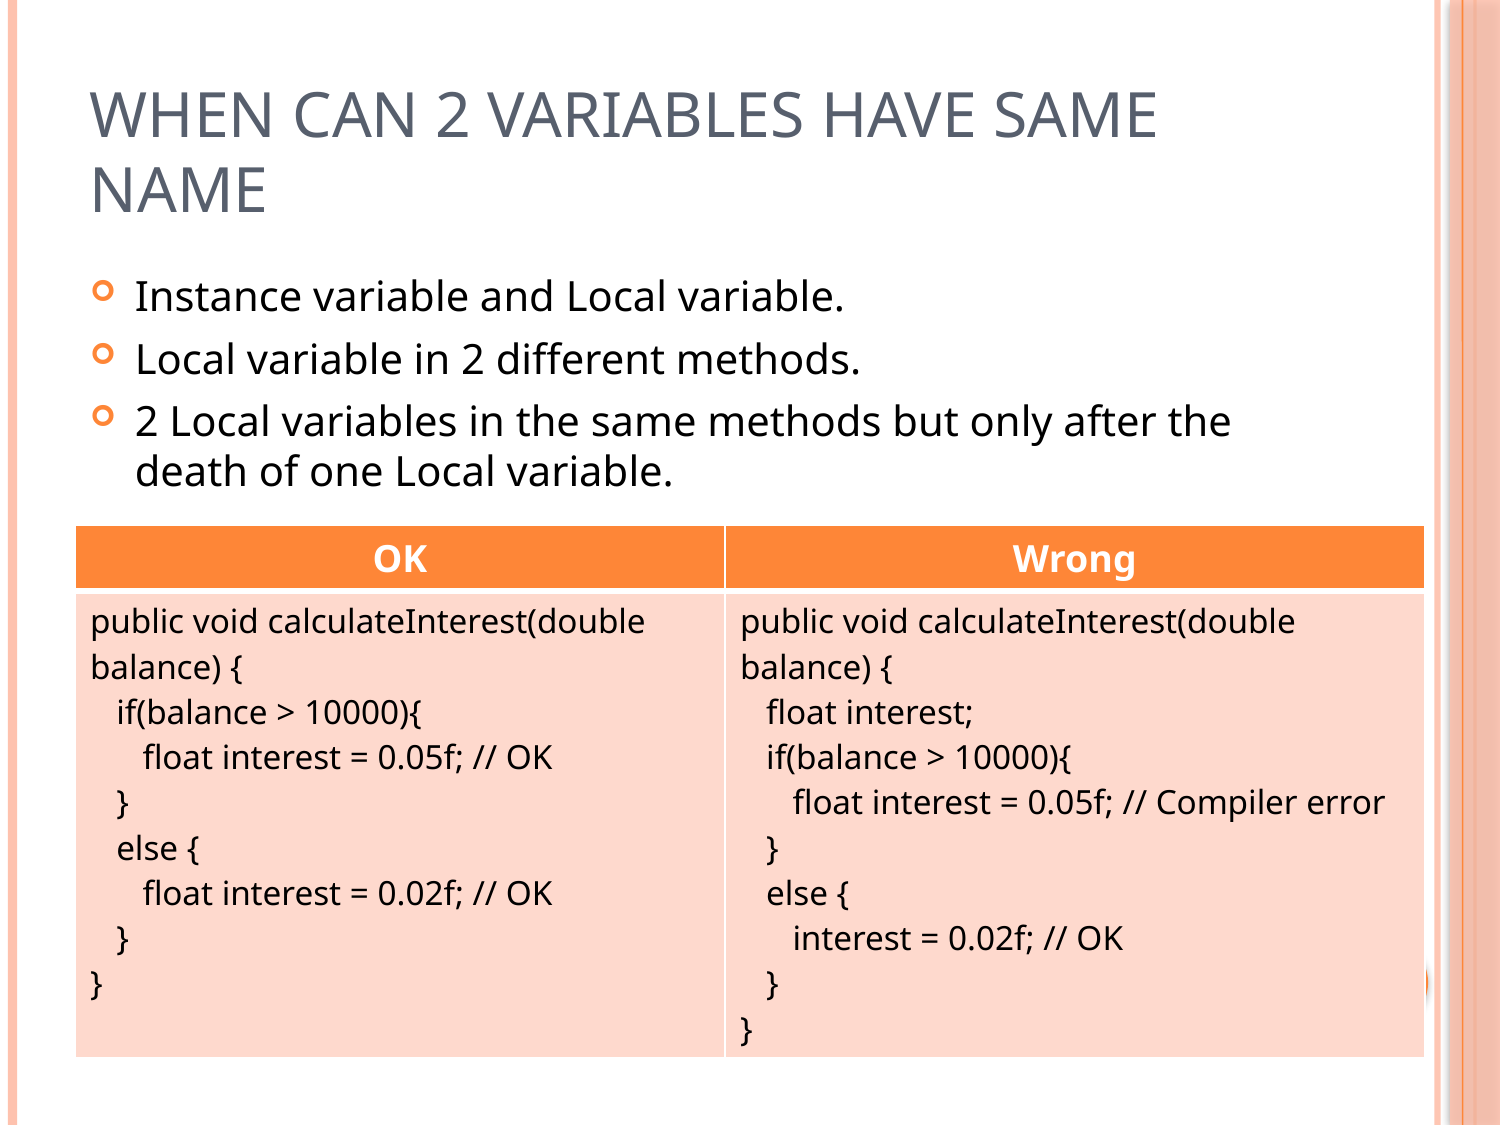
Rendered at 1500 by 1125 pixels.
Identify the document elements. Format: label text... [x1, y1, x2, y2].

table_cell public void calculateInterest(double balance) { if(balance > 10000){ float interest = 0.05f; // OK } else { float interest = 0.02f; // OK } } [76, 594, 724, 1057]
table_cell public void calculateInterest(double balance) { float interest; if(balance > 10000){ float interest = 0.05f; // Compiler error } else { interest = 0.02f; // OK } } [726, 594, 1424, 1057]
table_header Wrong [726, 526, 1424, 588]
title When can 2 variables have same name [75, 45, 1300, 233]
table_header OK [76, 526, 724, 588]
list Instance variable and Local variable. Local variable in 2 different methods. 2 Local variables in the same methods but only after the death of one Local variable. [75, 262, 1300, 524]
